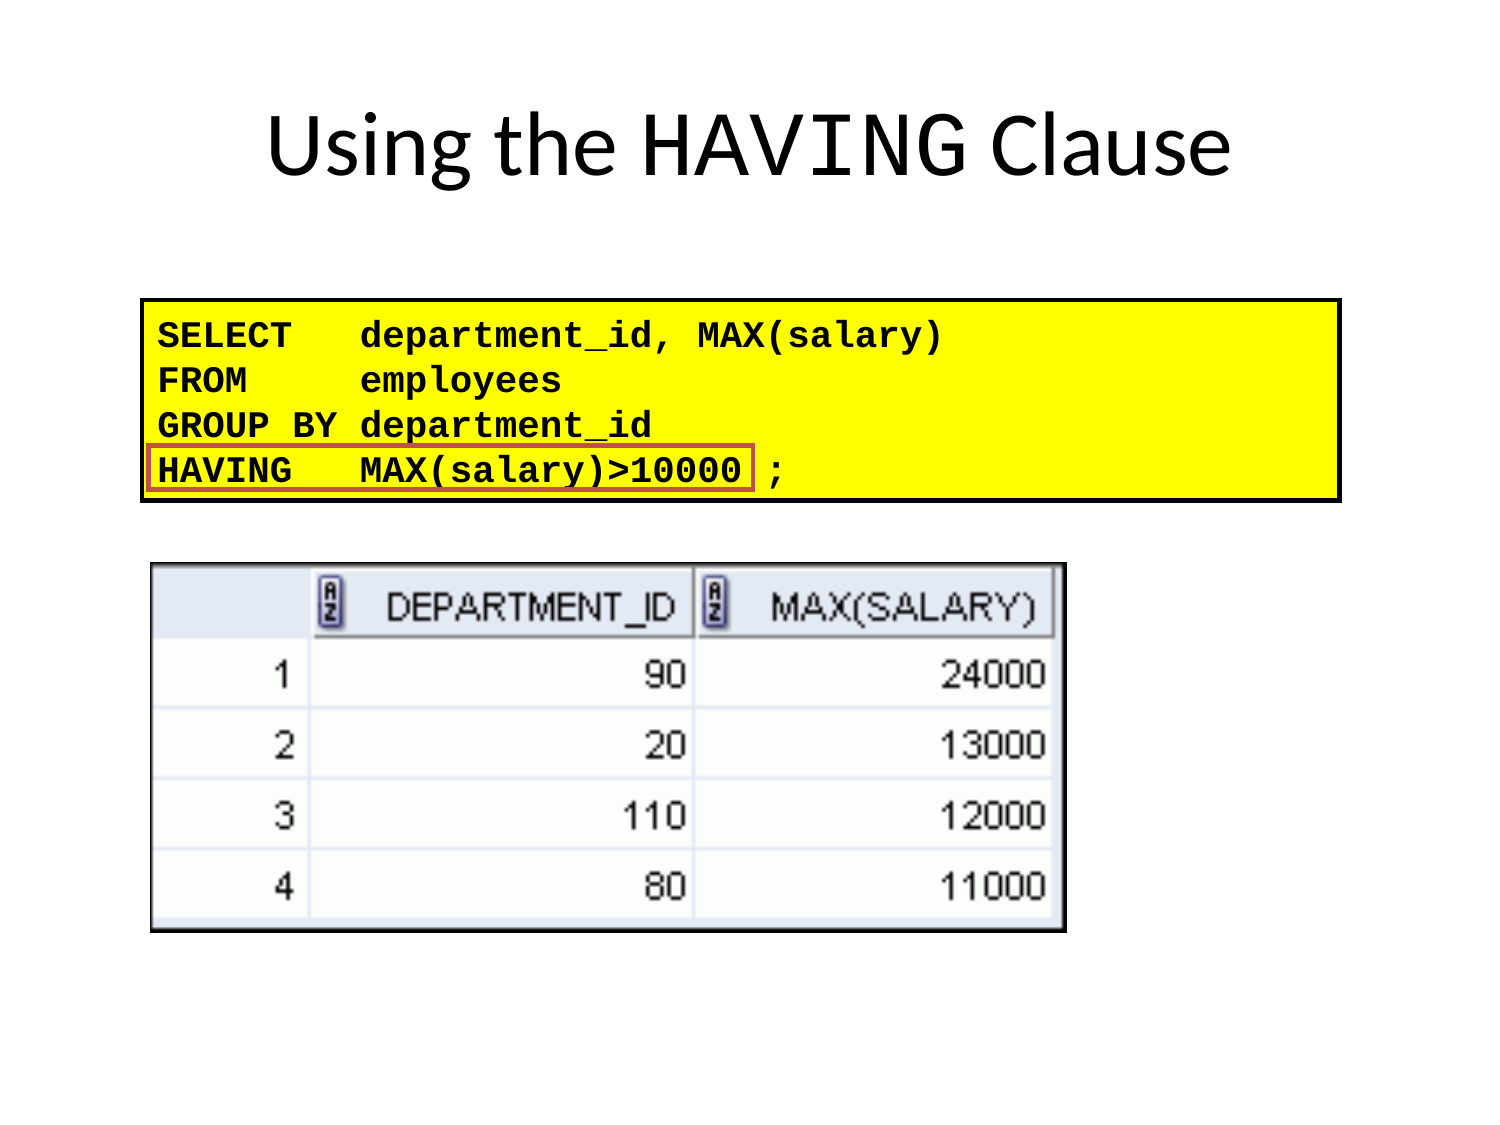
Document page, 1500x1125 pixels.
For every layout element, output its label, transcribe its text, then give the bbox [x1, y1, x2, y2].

picture [149, 562, 1067, 933]
text_box SELECT department_id, MAX(salary) FROM employees GROUP BY department_id HAVING MAX(salary)>10000 ; [142, 299, 1340, 501]
text_box [148, 445, 754, 490]
title Using the HAVING Clause [75, 45, 1425, 233]
